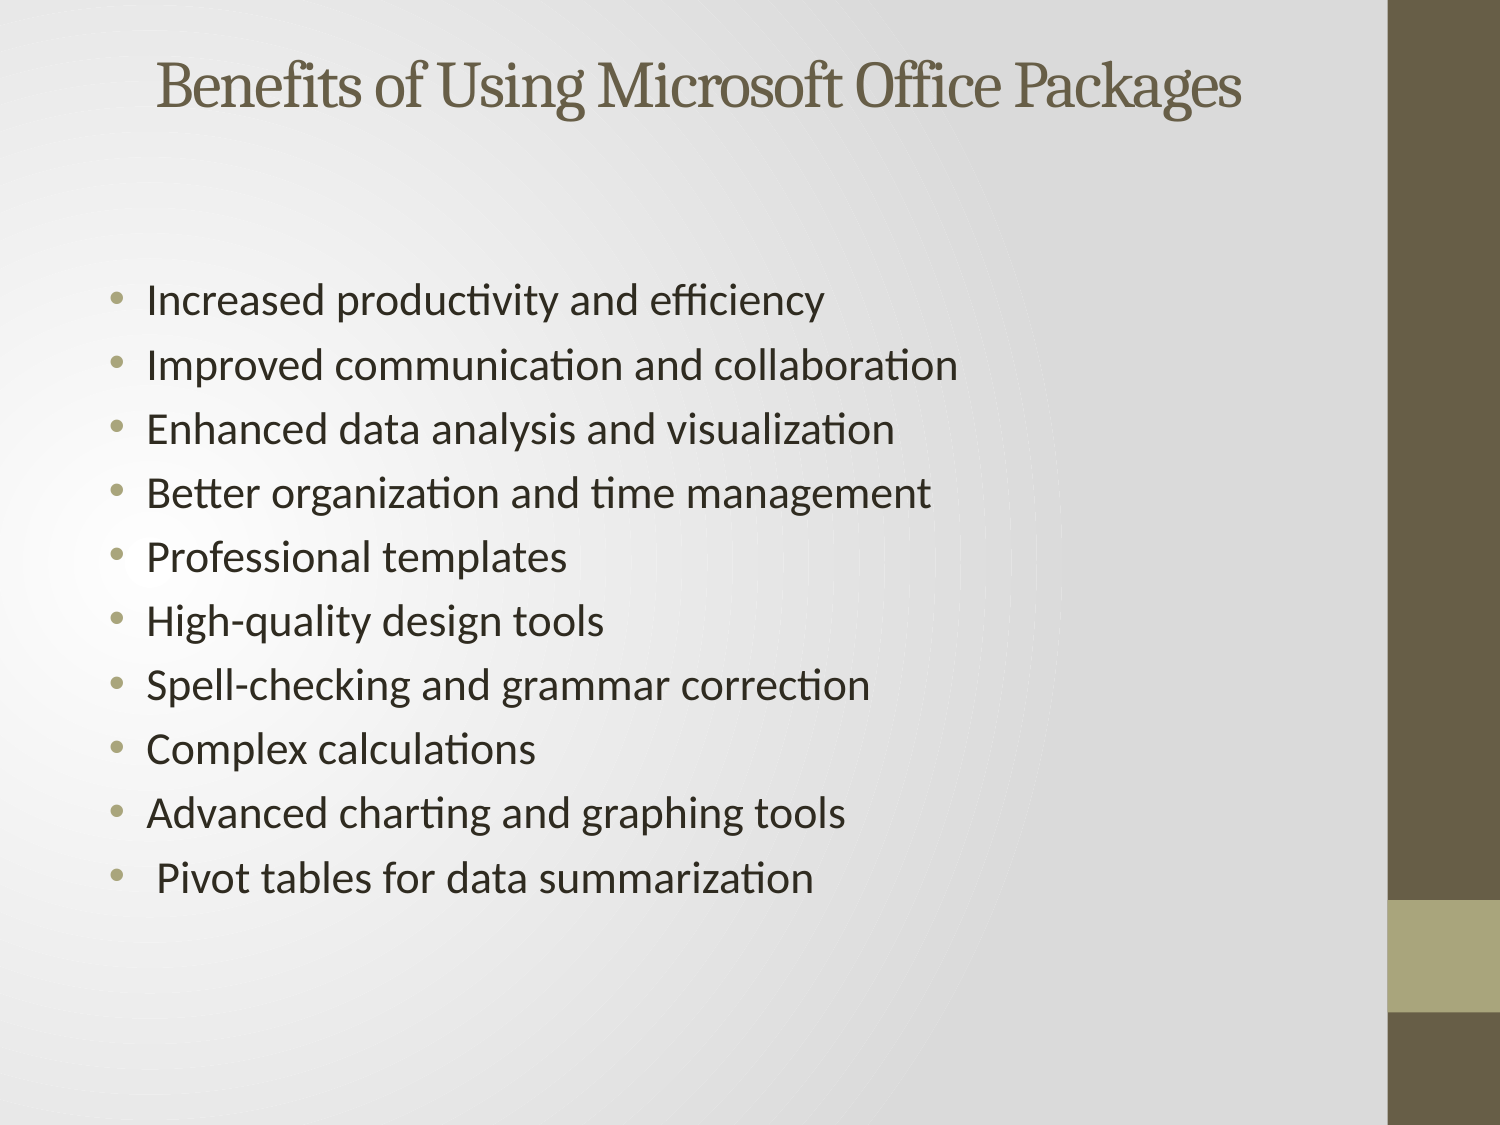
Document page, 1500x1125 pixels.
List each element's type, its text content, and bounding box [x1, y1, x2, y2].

title Benefits of Using Microsoft Office Packages [75, 45, 1325, 233]
list Increased productivity and efficiency Improved communication and collaboration Enhanced data analysis and visualization Better organization and time management Professional templates High-quality design tools Spell-checking and grammar correction Complex calculations Advanced charting and graphing tools Pivot tables for data summarization [75, 262, 1325, 1050]
